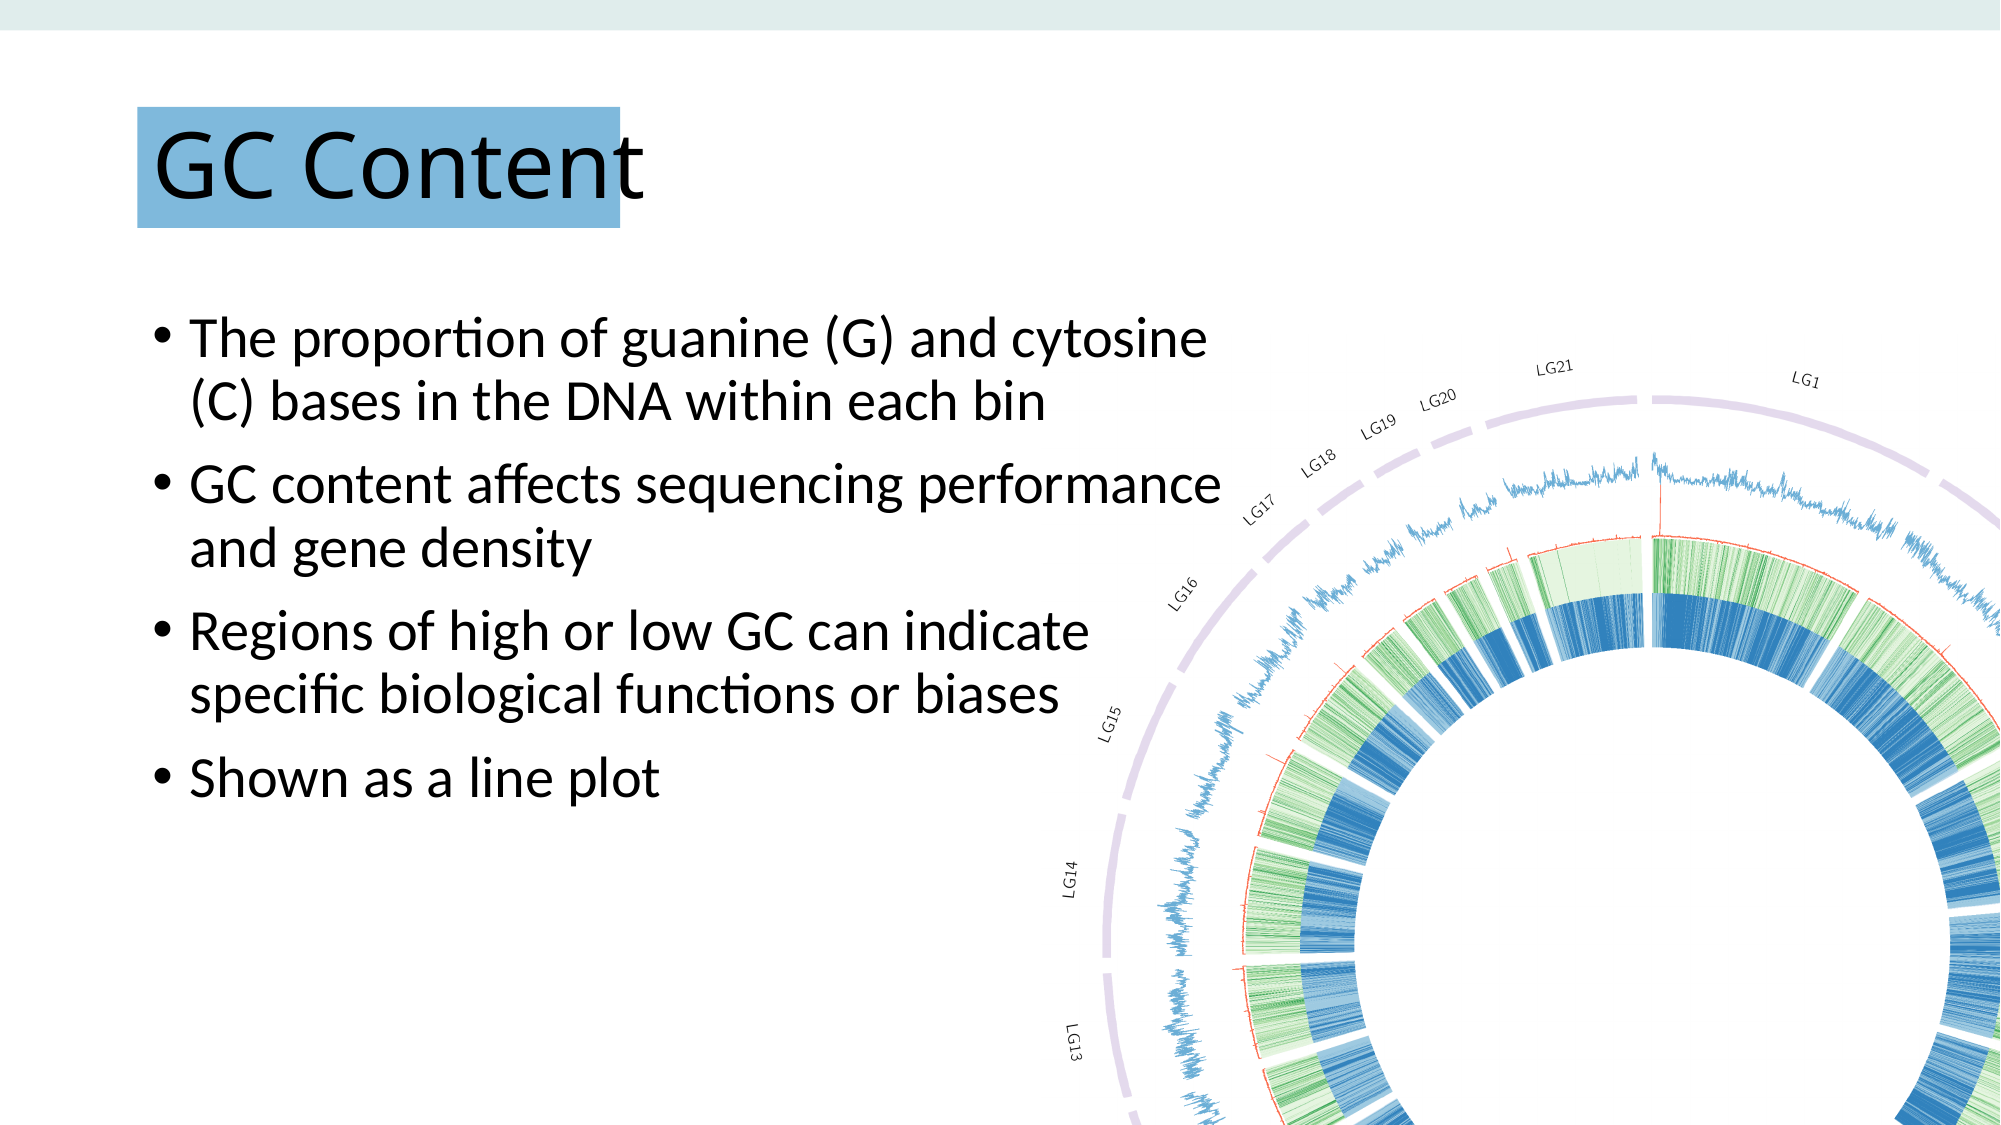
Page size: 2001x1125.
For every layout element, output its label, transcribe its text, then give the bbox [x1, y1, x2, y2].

list The proportion of guanine (G) and cytosine (C) bases in the DNA within each bin GC content affects sequencing performance and gene density Regions of high or low GC can indicate specific biological functions or biases Shown as a line plot [137, 299, 1250, 982]
text_box [0, 0, 2000, 31]
title GC Content [137, 59, 1863, 278]
picture [1041, 334, 2000, 1125]
